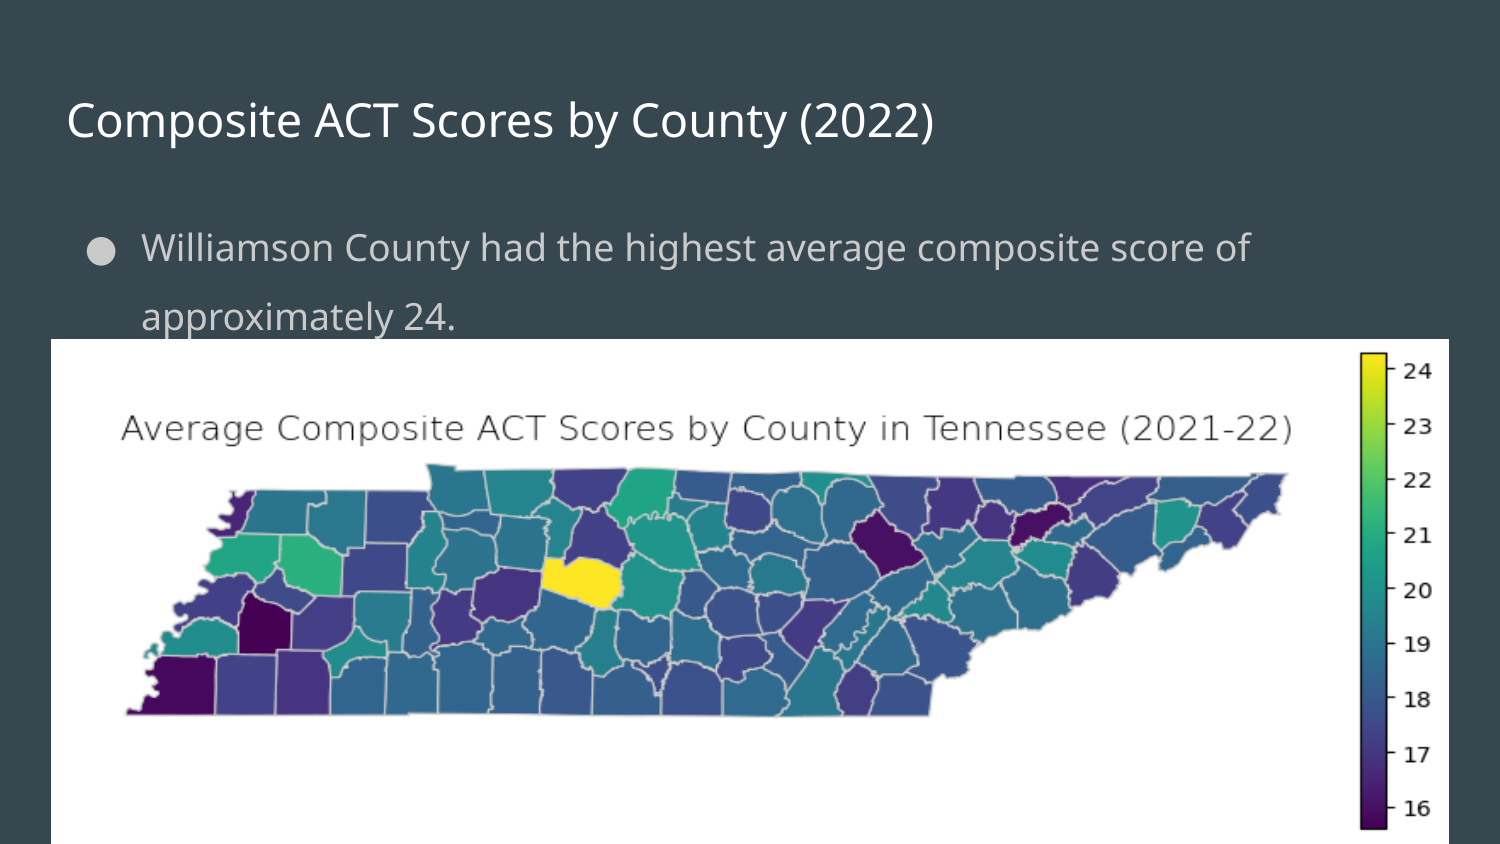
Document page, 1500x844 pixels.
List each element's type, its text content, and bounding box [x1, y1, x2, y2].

title Composite ACT Scores by County (2022) [51, 72, 1449, 167]
list Williamson County had the highest average composite score of approximately 24. Statewide average of 19. [51, 189, 1449, 339]
picture [50, 339, 1450, 844]
